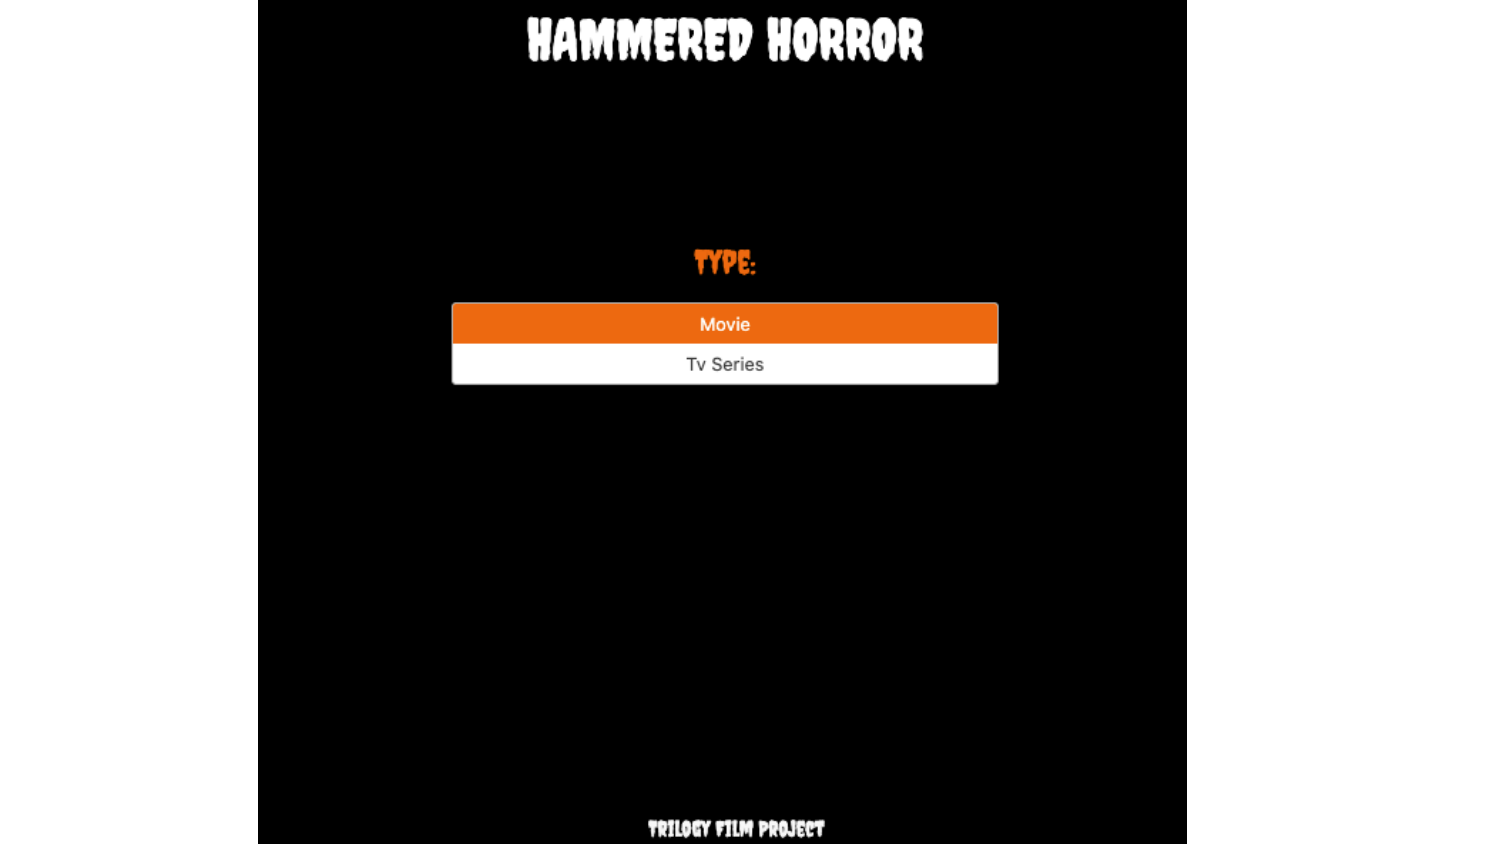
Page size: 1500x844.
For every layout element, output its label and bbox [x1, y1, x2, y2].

picture [258, 0, 1187, 844]
